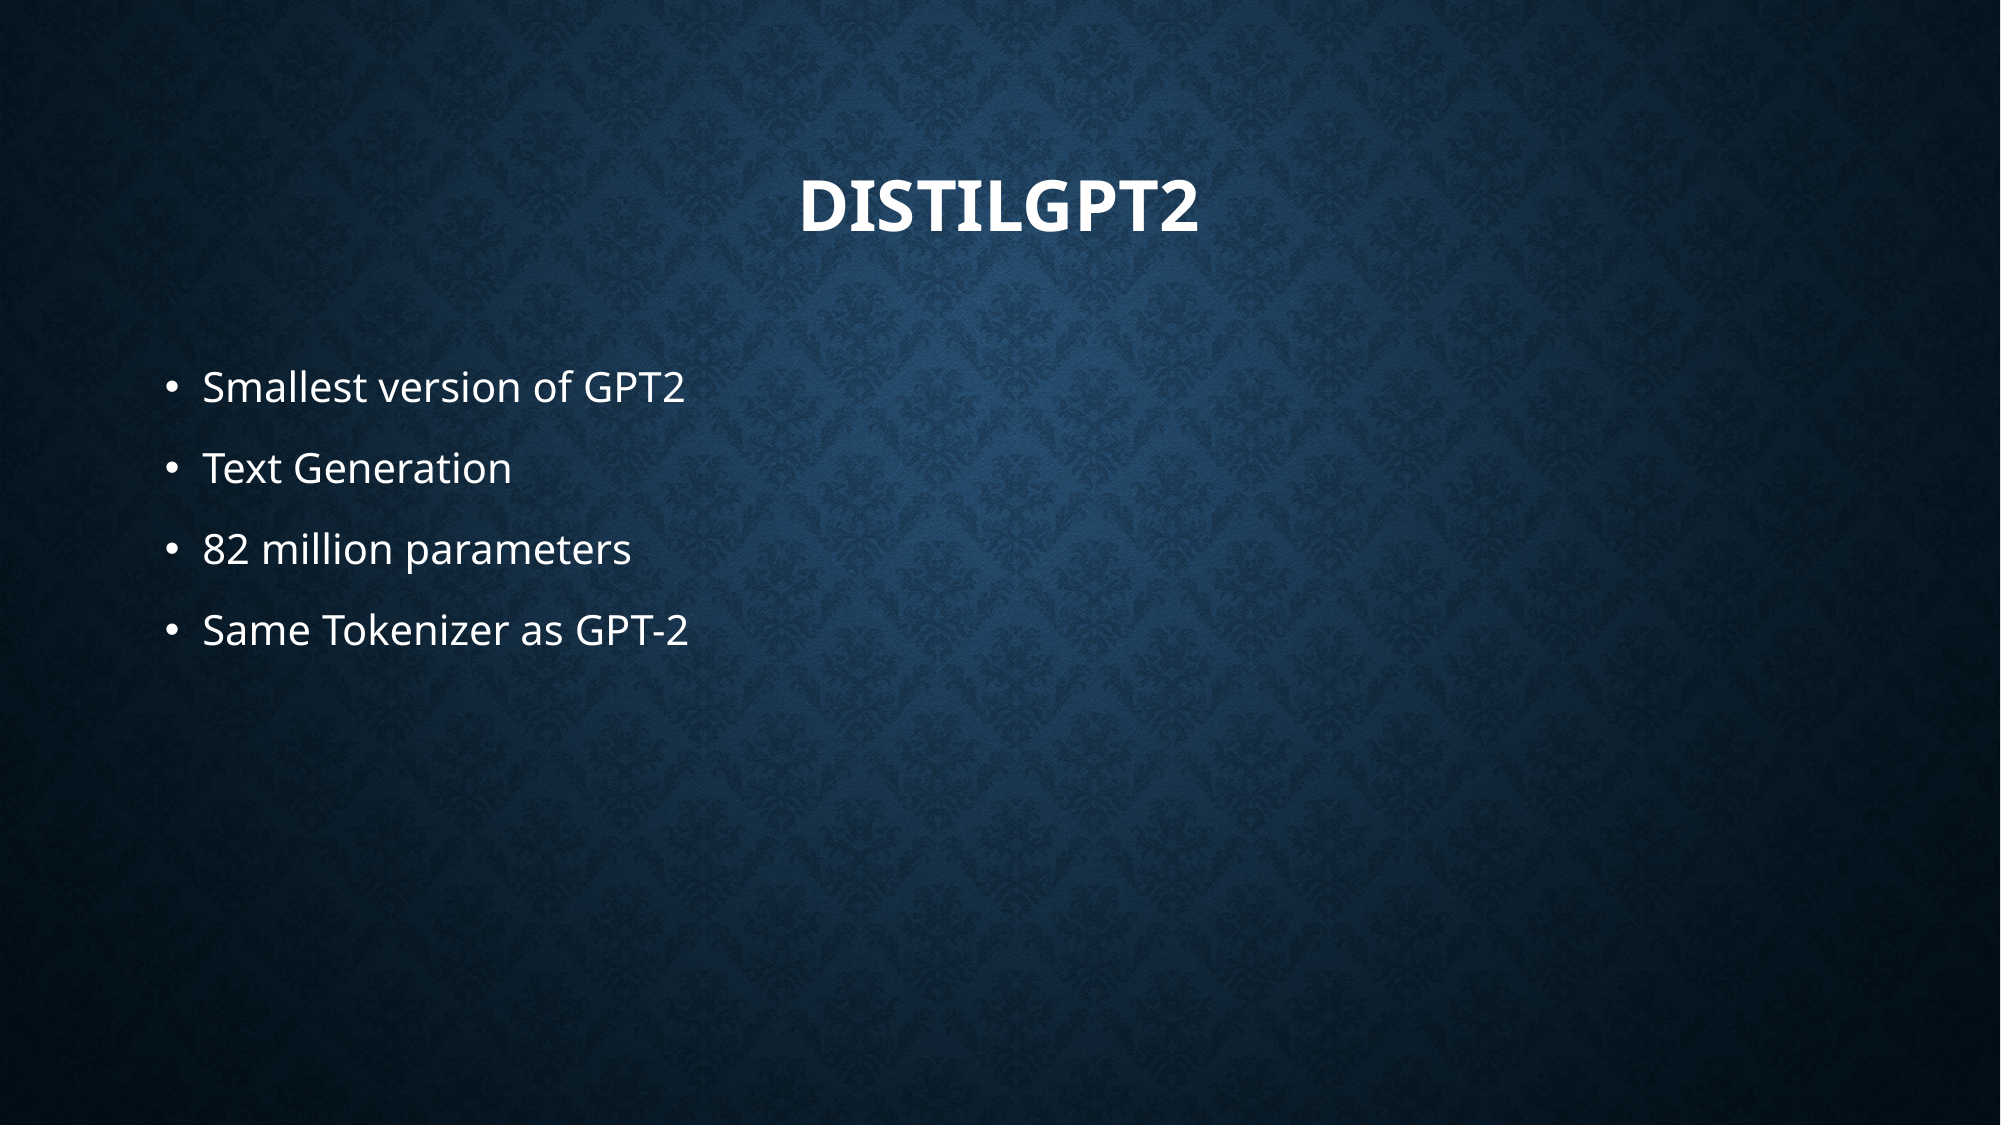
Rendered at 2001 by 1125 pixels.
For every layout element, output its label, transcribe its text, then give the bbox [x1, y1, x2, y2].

title Distilgpt2 [149, 99, 1849, 318]
list Smallest version of GPT2 Text Generation 82 million parameters Same Tokenizer as GPT-2 [149, 343, 1849, 950]
